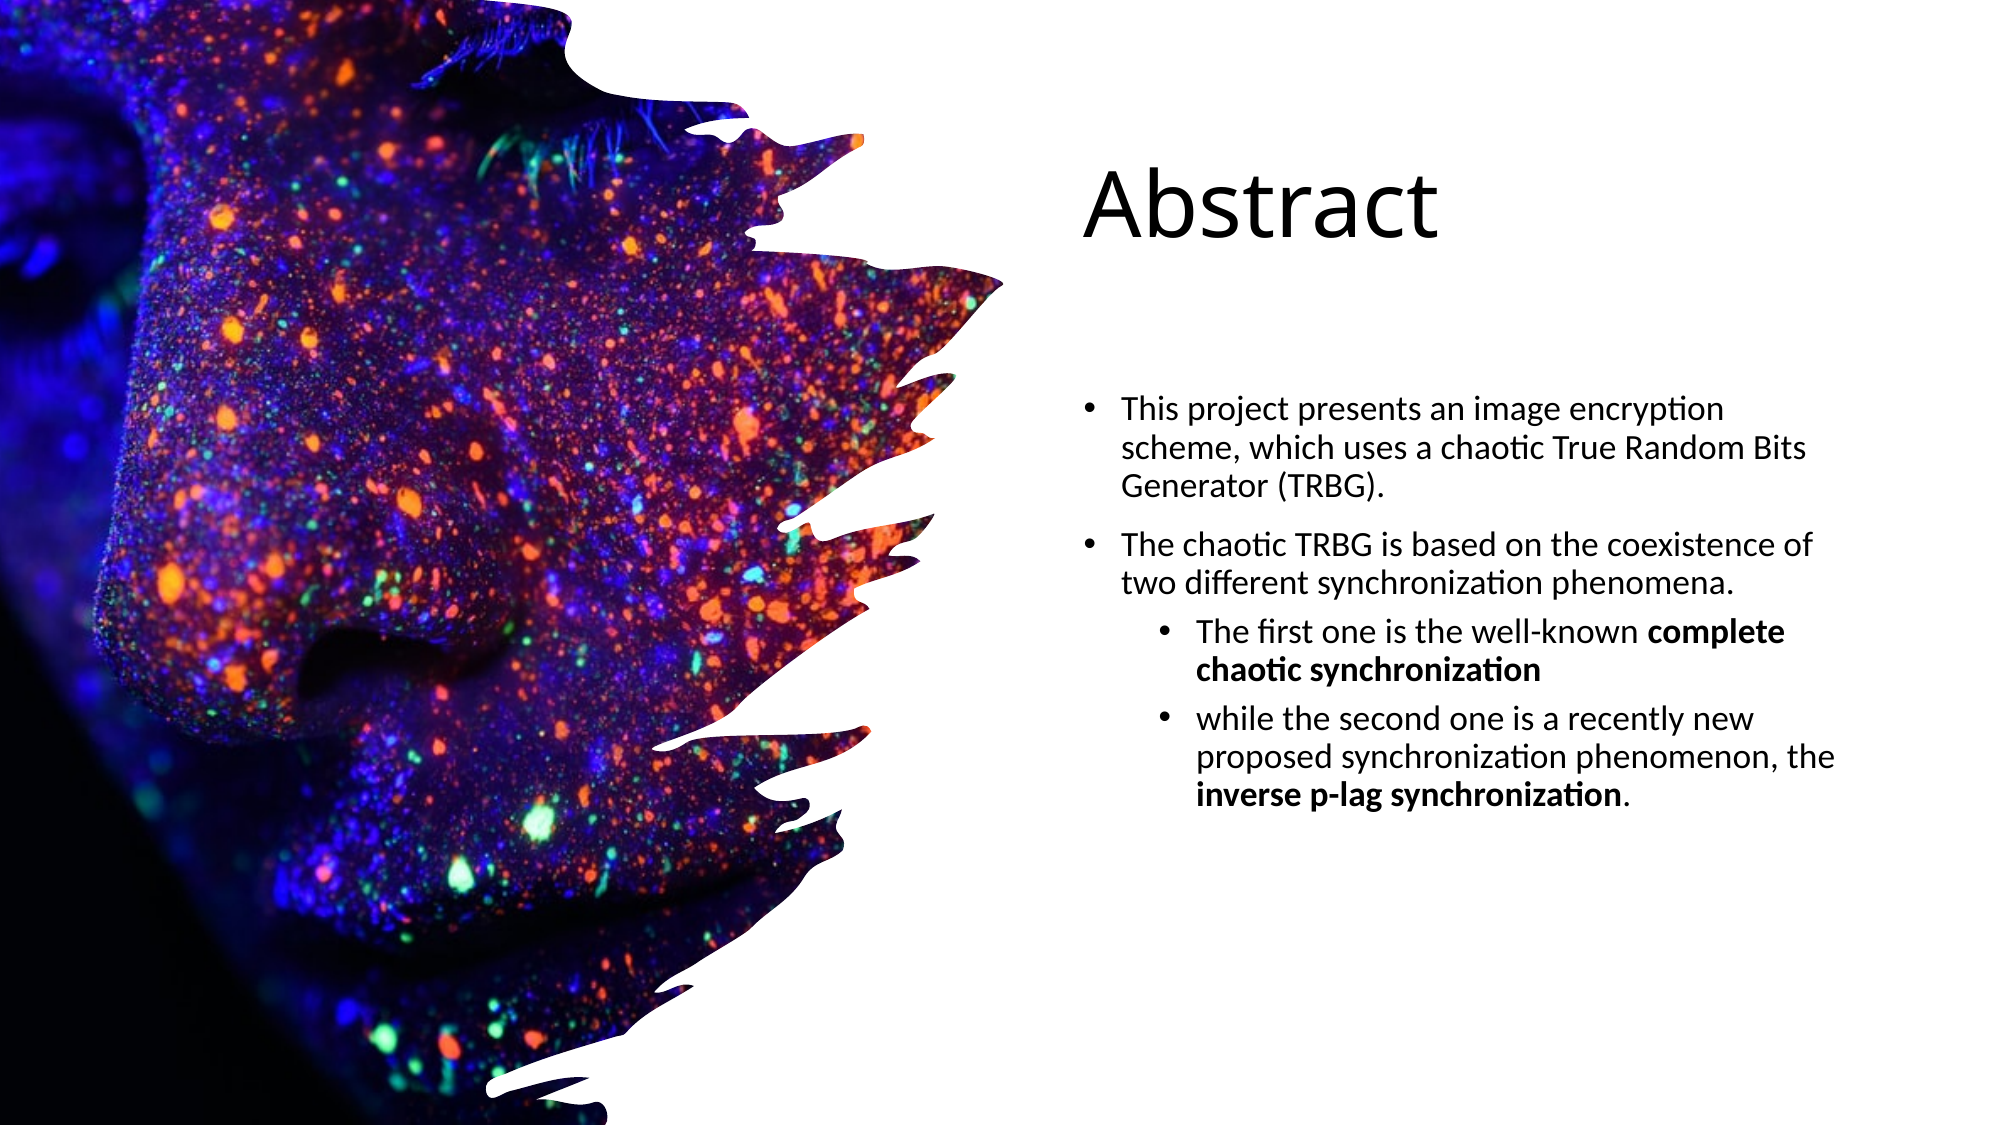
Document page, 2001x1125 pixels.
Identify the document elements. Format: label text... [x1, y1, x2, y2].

list This project presents an image encryption scheme, which uses a chaotic True Random Bits Generator (TRBG). The chaotic TRBG is based on the coexistence of two different synchronization phenomena. The first one is the well-known complete chaotic synchronization while the second one is a recently new proposed synchronization phenomenon, the inverse p-lag synchronization. [1068, 382, 1863, 1014]
title Abstract [1068, 59, 1863, 357]
picture [0, 0, 1004, 1125]
